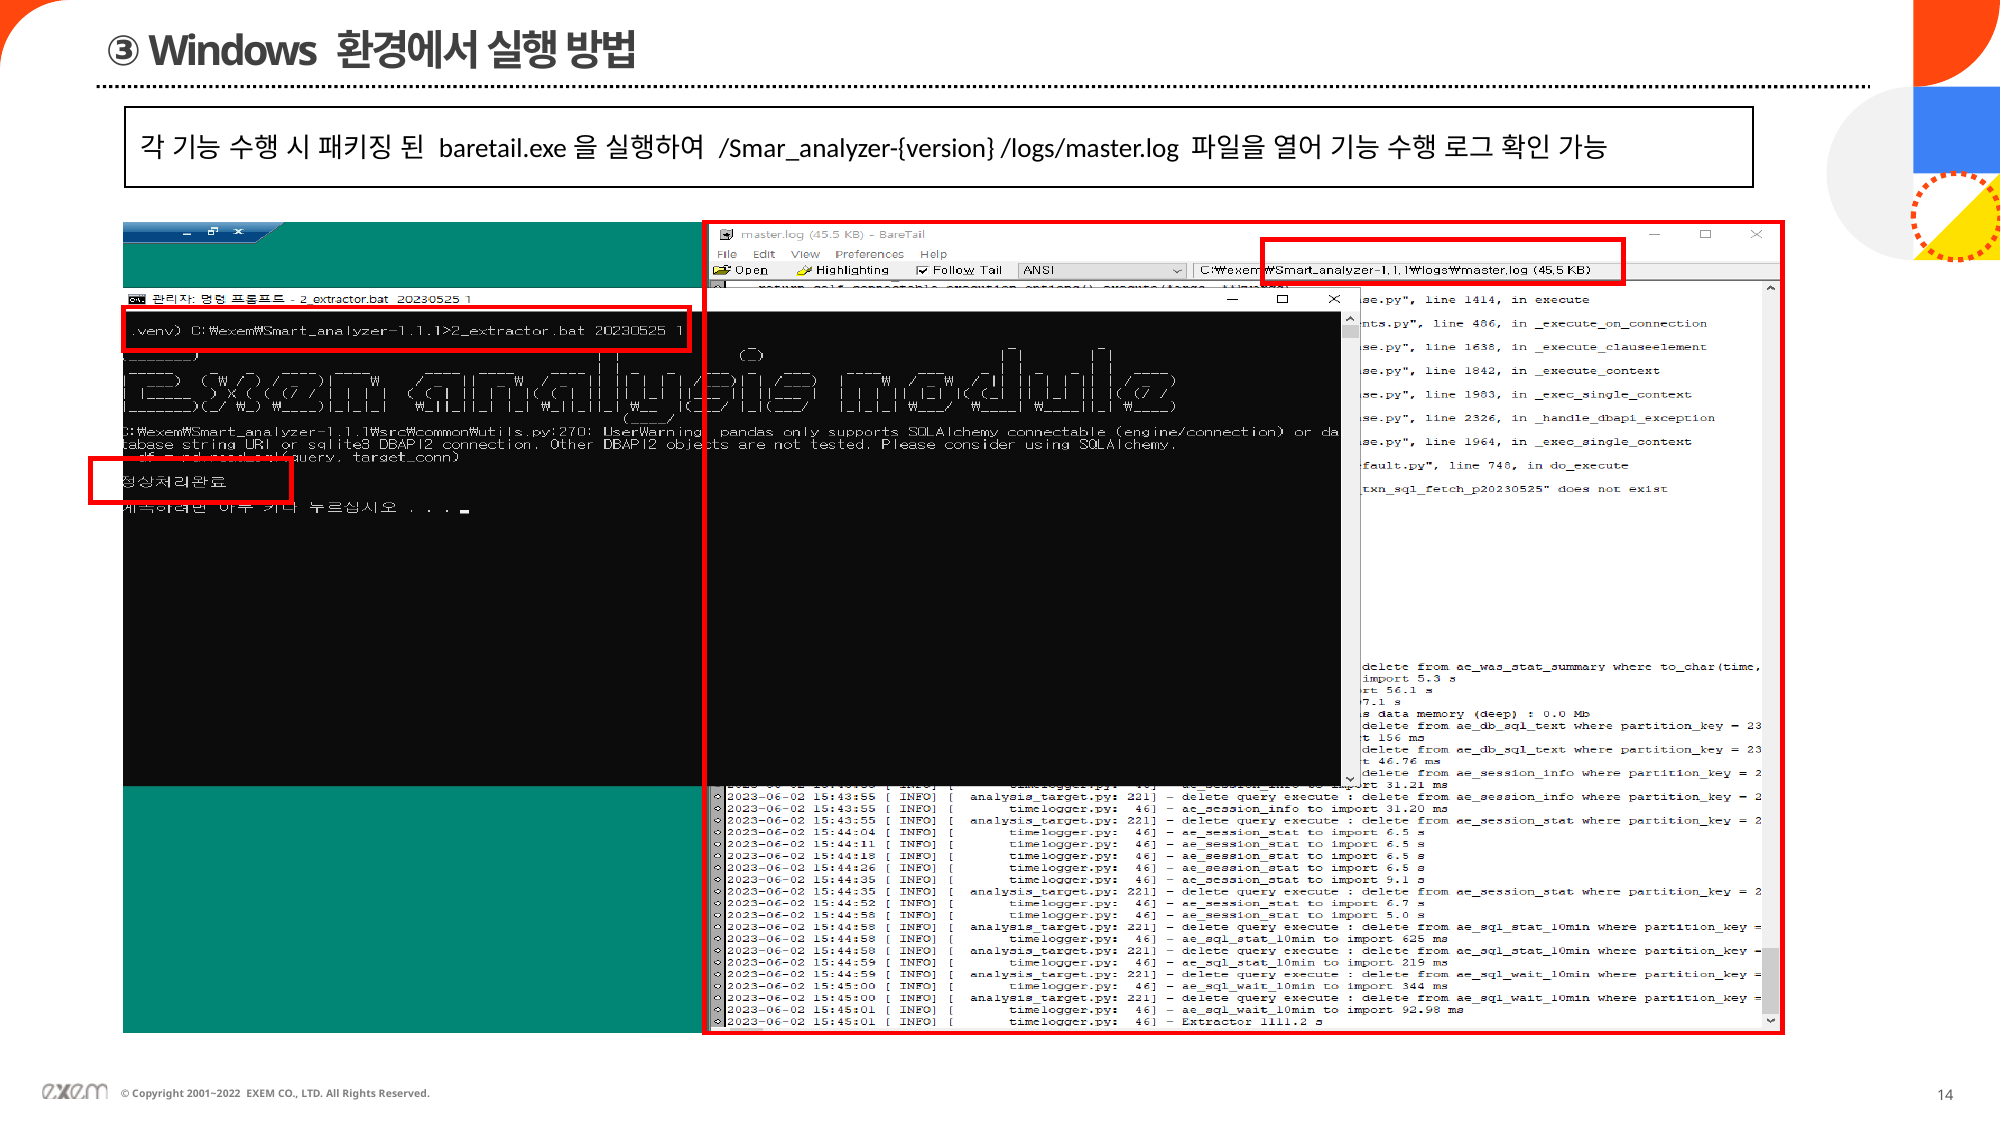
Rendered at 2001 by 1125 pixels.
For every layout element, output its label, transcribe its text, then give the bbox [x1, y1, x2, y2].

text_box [90, 222, 1783, 1033]
text_box 각 기능 수행 시 패키징 된 baretail.exe을 실행하여 /Smar_analyzer-{version} /logs/master.log 파일을 열어 기능 수행 로그 확인 가능 [124, 106, 1754, 188]
list ③ Windows 환경에서 실행 방법 [90, 0, 1215, 117]
